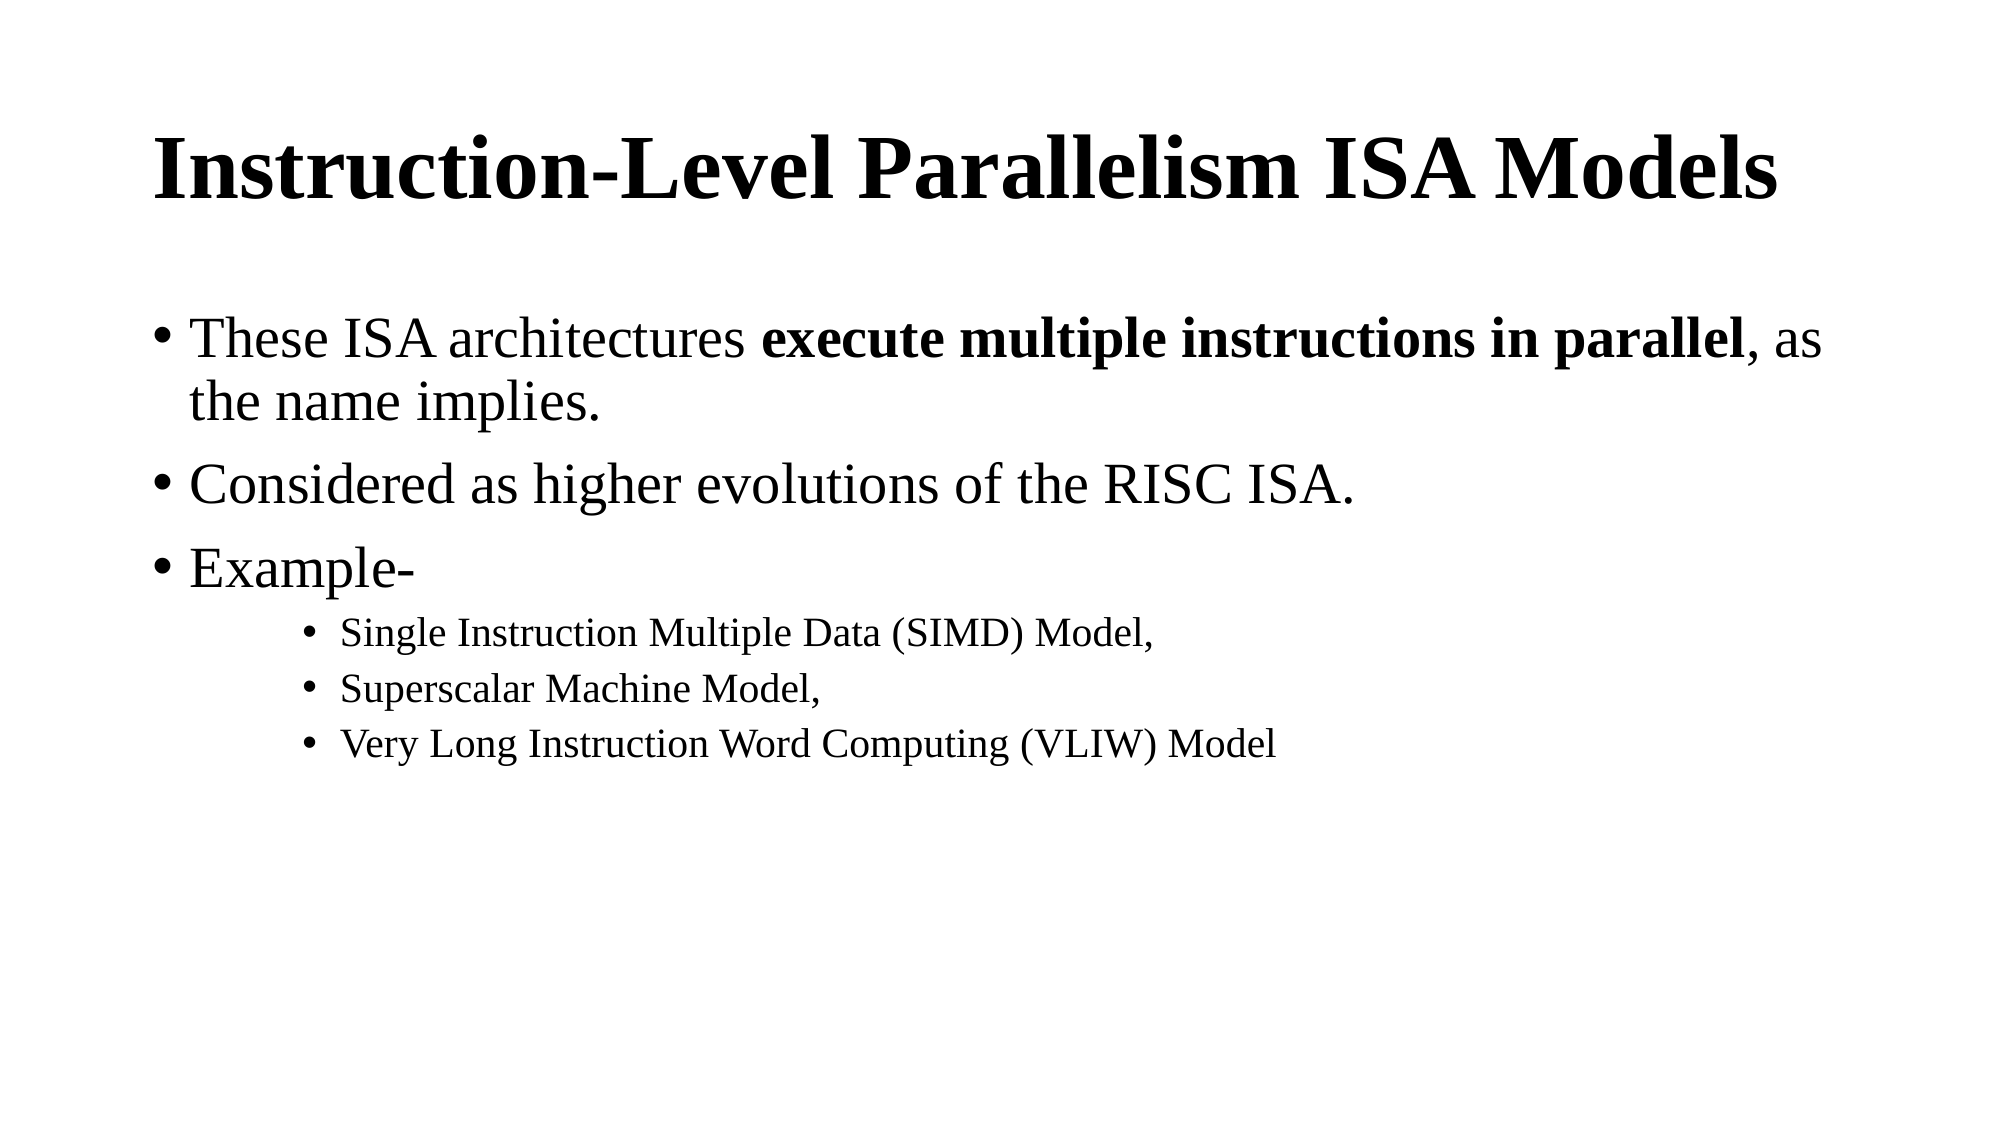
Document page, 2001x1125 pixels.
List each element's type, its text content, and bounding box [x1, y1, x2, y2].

list These ISA architectures execute multiple instructions in parallel, as the name implies. Considered as higher evolutions of the RISC ISA. Example- Single Instruction Multiple Data (SIMD) Model, Superscalar Machine Model, Very Long Instruction Word Computing (VLIW) Model [137, 299, 1863, 1014]
title Instruction-Level Parallelism ISA Models [137, 59, 1863, 278]
